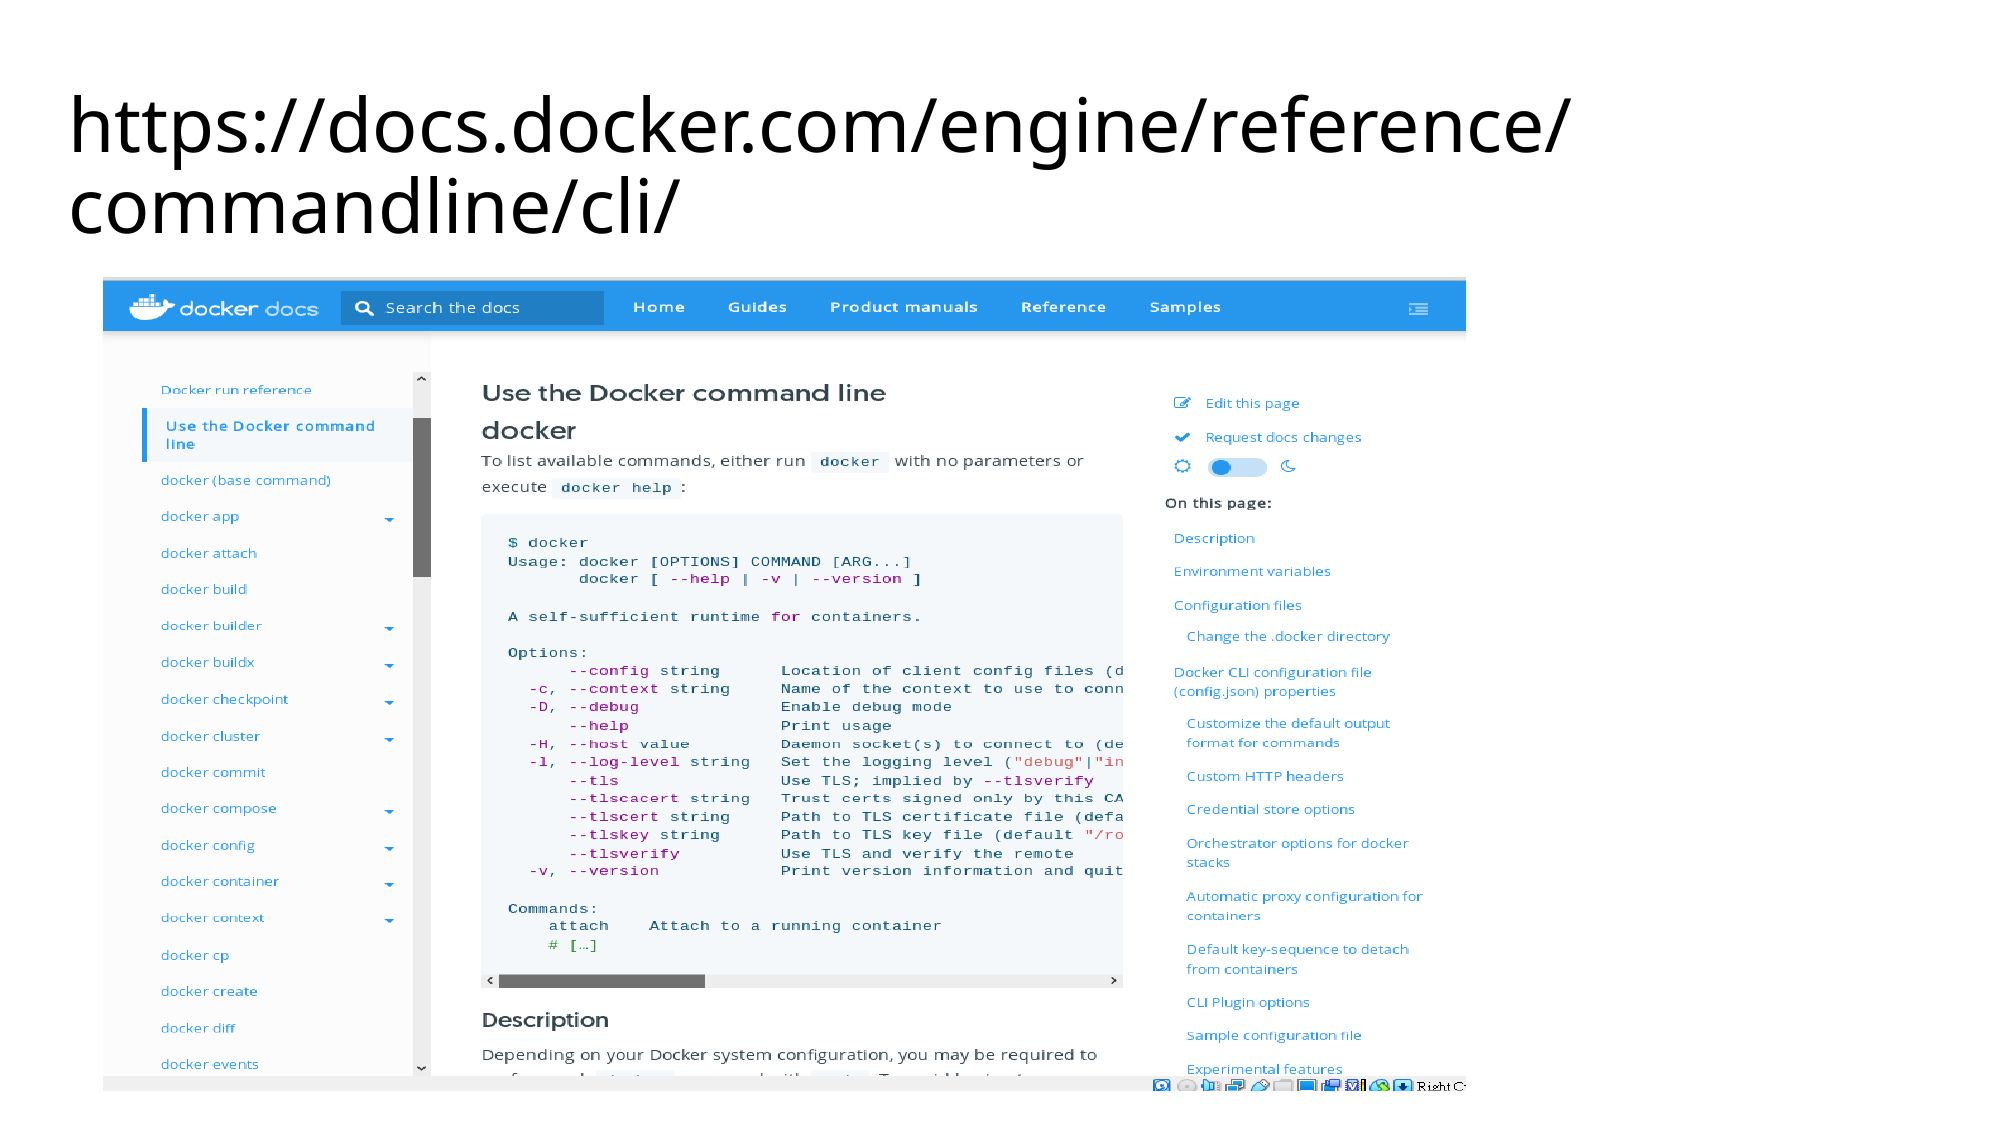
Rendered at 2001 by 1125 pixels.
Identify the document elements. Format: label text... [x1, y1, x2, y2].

title https://docs.docker.com/engine/reference/commandline/cli/ [53, 59, 1947, 278]
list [103, 277, 1466, 1091]
